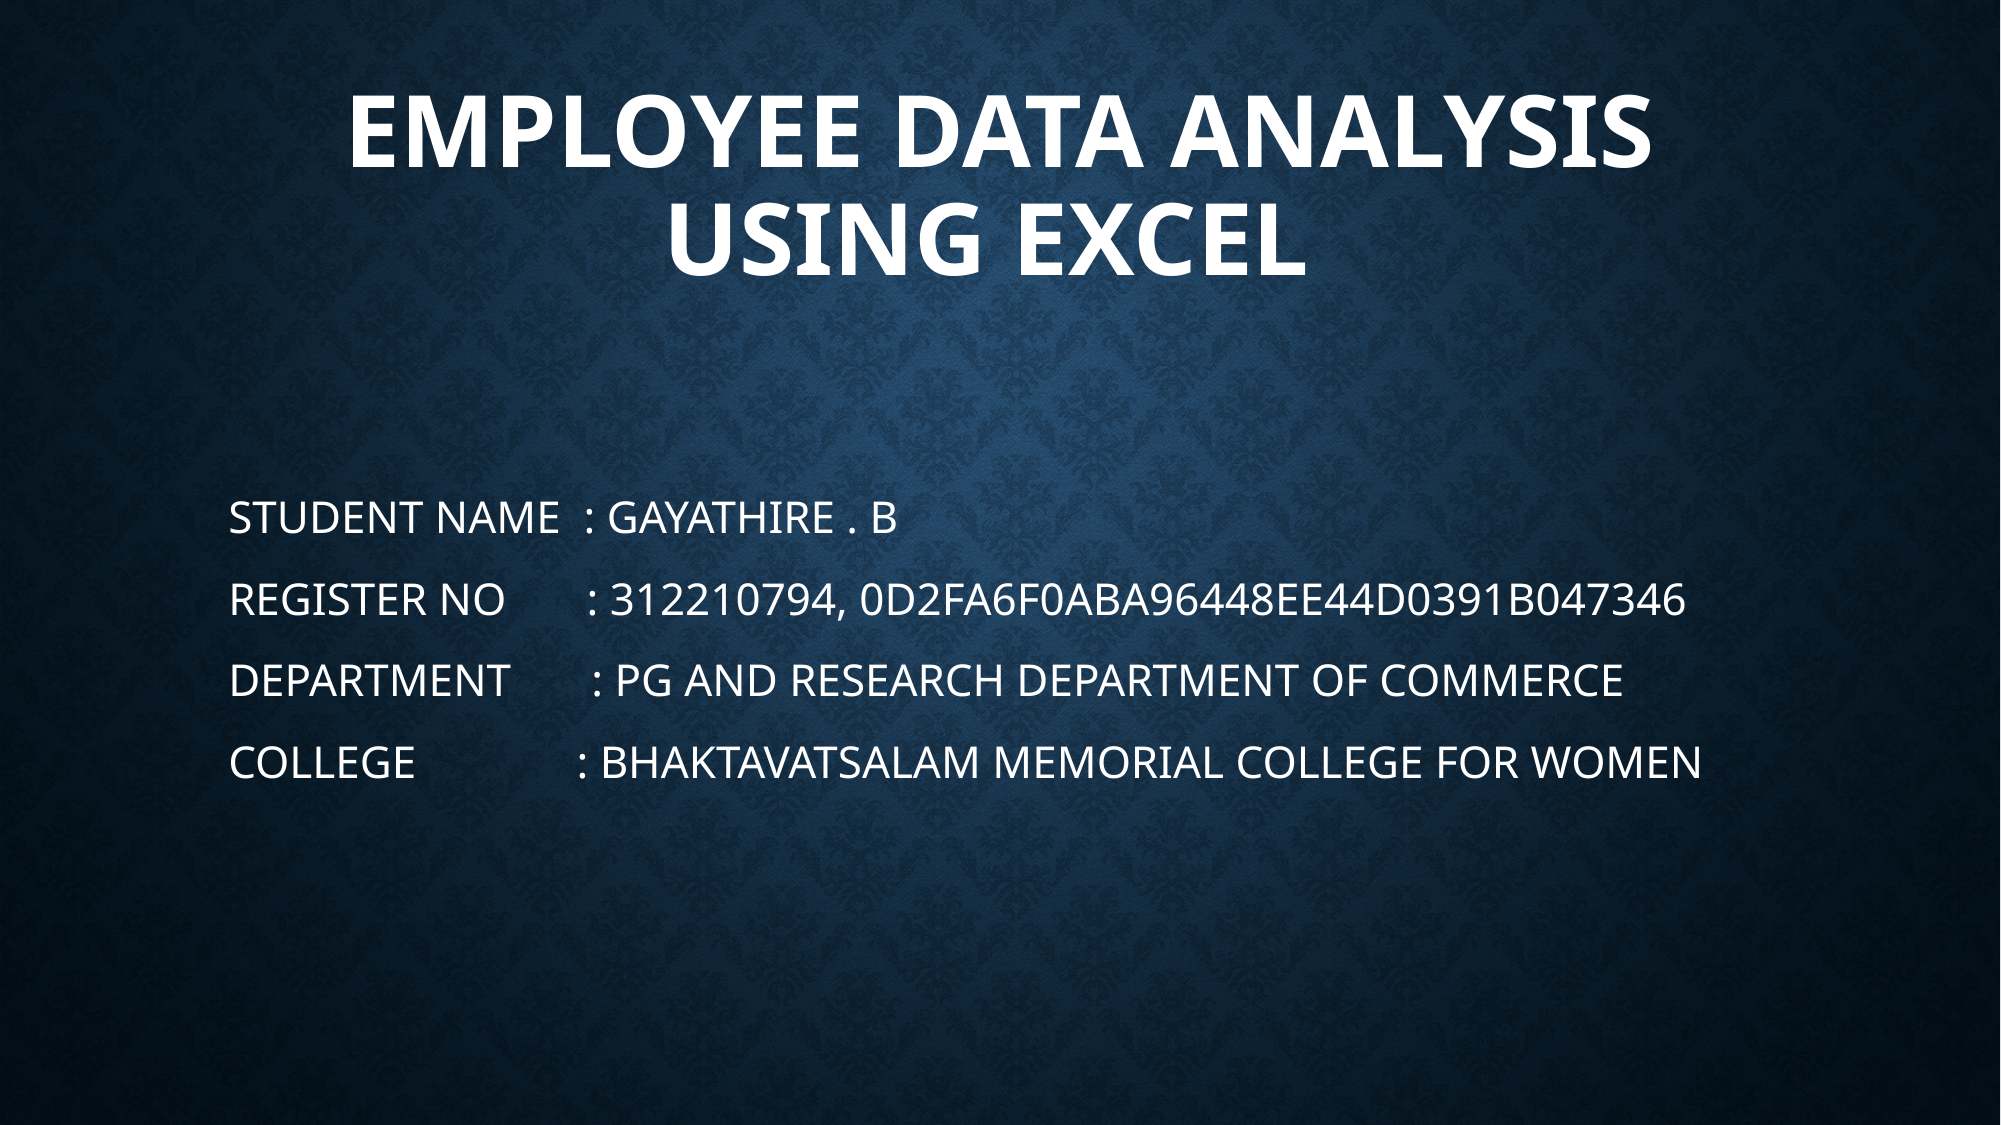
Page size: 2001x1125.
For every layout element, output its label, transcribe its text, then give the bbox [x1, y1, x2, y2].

title Employee data analysis using excel [261, 0, 1739, 305]
subtitle STUDENT NAME : GAYATHIRE . B REGISTER NO : 312210794, 0D2FA6F0ABA96448EE44D0391B047346 DEPARTMENT : PG AND RESEARCH DEPARTMENT OF COMMERCE COLLEGE : BHAKTAVATSALAM MEMORIAL COLLEGE FOR WOMEN [213, 471, 1842, 863]
